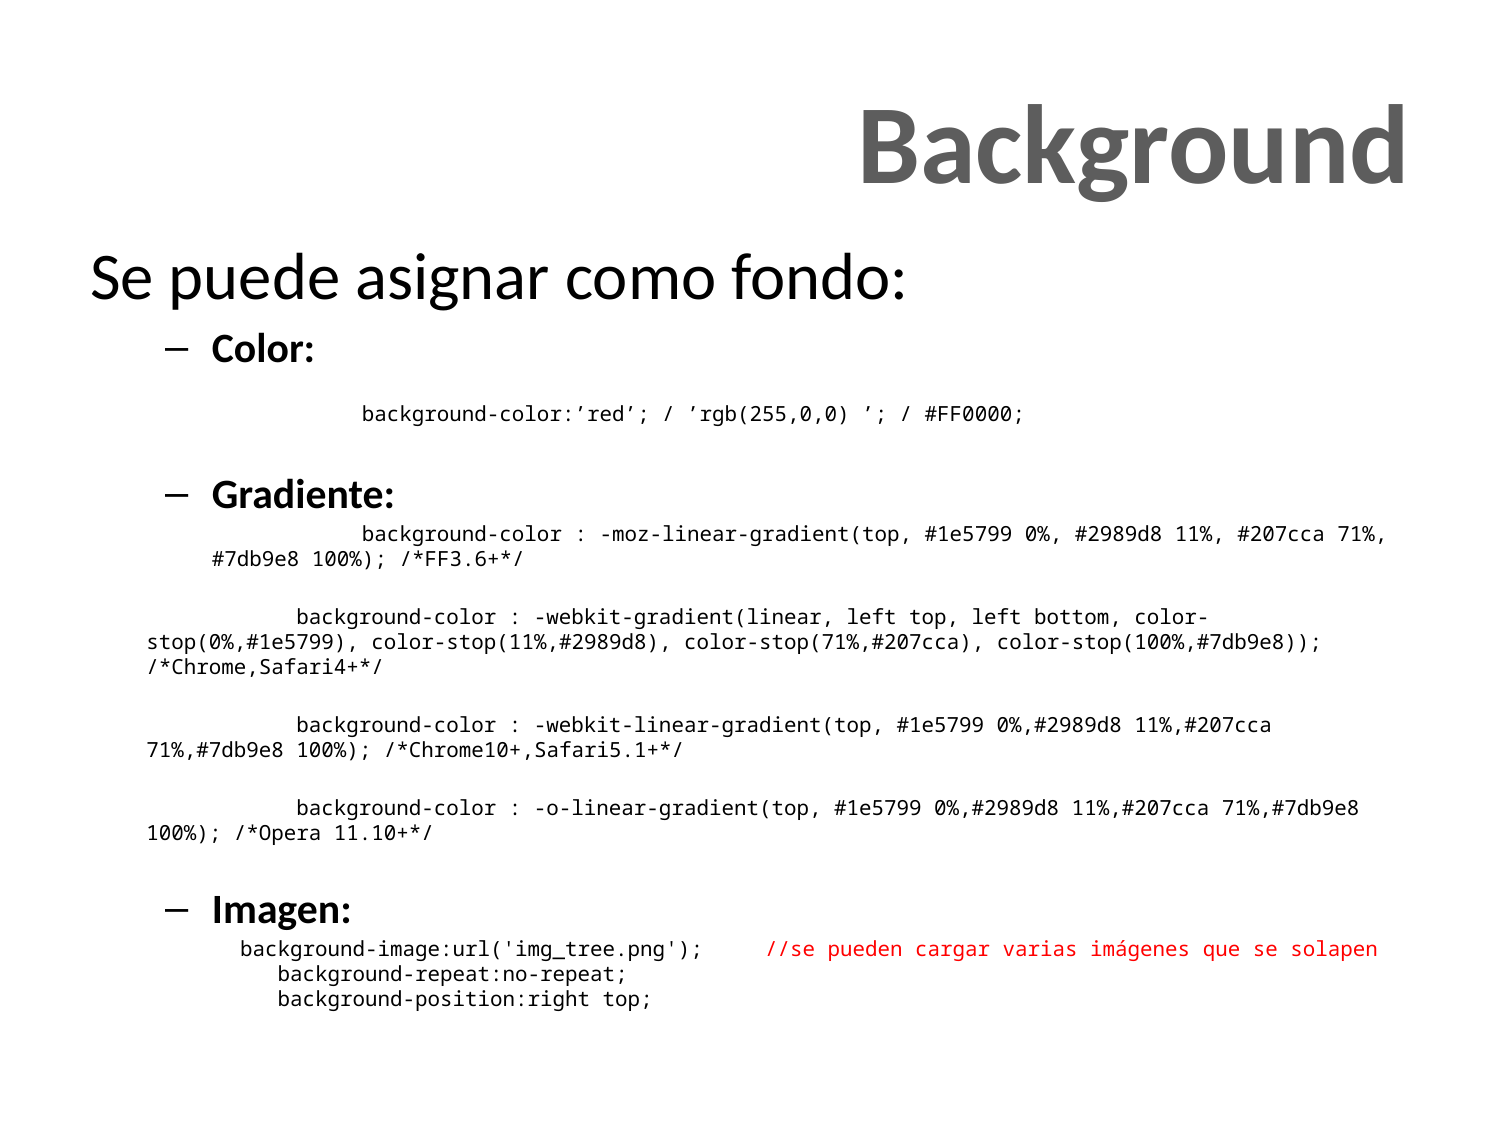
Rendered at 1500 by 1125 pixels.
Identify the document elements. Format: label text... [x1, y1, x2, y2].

title Background [75, 45, 1425, 224]
list Se puede asignar como fondo: Color: background-color:’red’; / ’rgb(255,0,0) ’; / #FF0000; Gradiente: background-color : -moz-linear-gradient(top, #1e5799 0%, #2989d8 11%, #207cca 71%, #7db9e8 100%); /*FF3.6+*/ background-color : -webkit-gradient(linear, left top, left bottom, color-stop(0%,#1e5799), color-stop(11%,#2989d8), color-stop(71%,#207cca), color-stop(100%,#7db9e8)); /*Chrome,Safari4+*/ background-color : -webkit-linear-gradient(top, #1e5799 0%,#2989d8 11%,#207cca 71%,#7db9e8 100%); /*Chrome10+,Safari5.1+*/ background-color : -o-linear-gradient(top, #1e5799 0%,#2989d8 11%,#207cca 71%,#7db9e8 100%); /*Opera 11.10+*/ Imagen: background-image:url('img_tree.png'); //se pueden cargar varias imágenes que se solapen background-repeat:no-repeat; background-position:right top; [75, 224, 1425, 1025]
